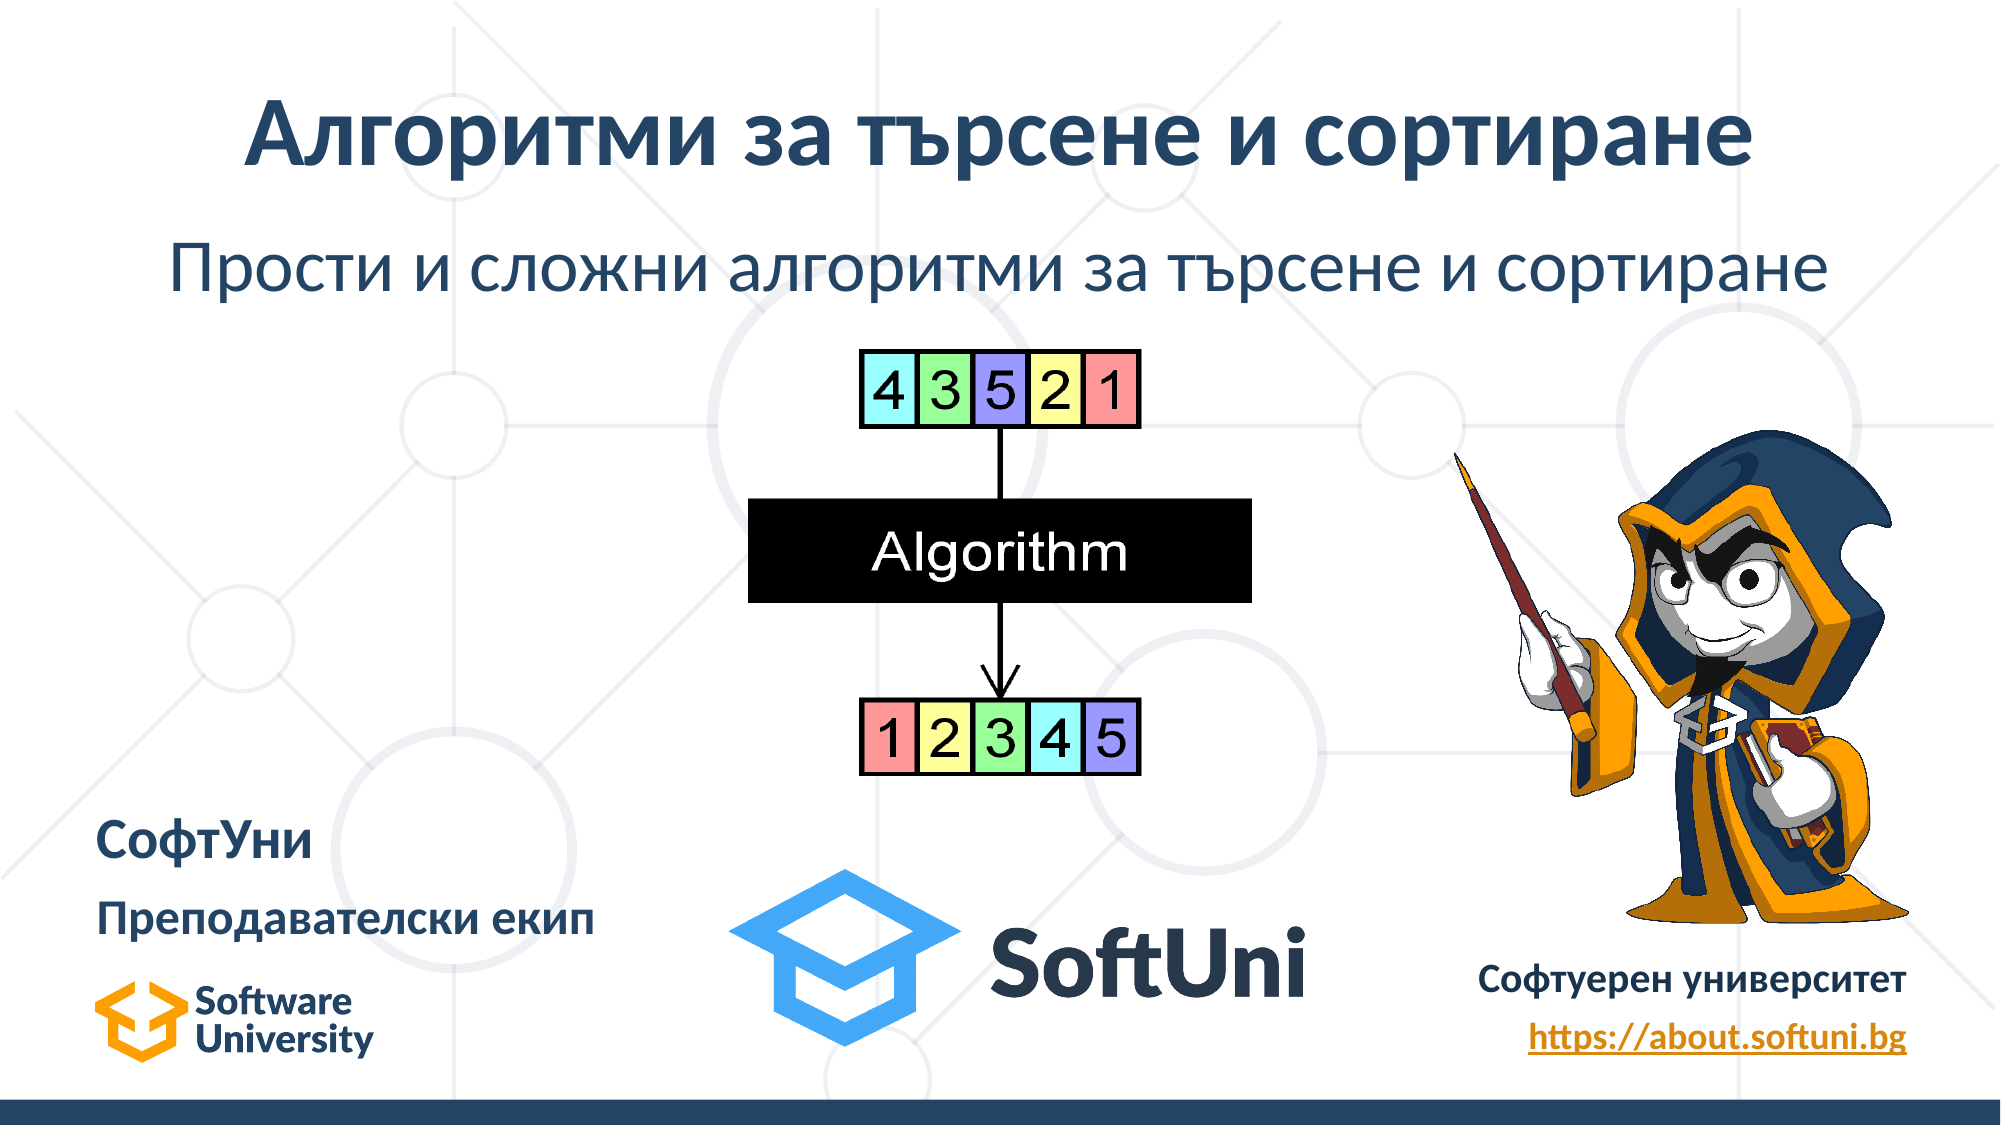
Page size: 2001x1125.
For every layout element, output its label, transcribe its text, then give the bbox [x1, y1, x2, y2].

picture [1451, 428, 1910, 924]
picture [748, 349, 1252, 776]
picture [709, 850, 1325, 1064]
subtitle Прости и сложни алгоритми за търсене и сортиране [91, 206, 1909, 327]
title Алгоритми за търсене и сортиране [90, 52, 1910, 198]
list Преподавателски екип [90, 844, 617, 982]
picture [83, 970, 384, 1074]
list Софтуерен университет [1428, 944, 1913, 1005]
list https://about.softuni.bg [1428, 1005, 1913, 1062]
list СофтУни [90, 795, 580, 871]
